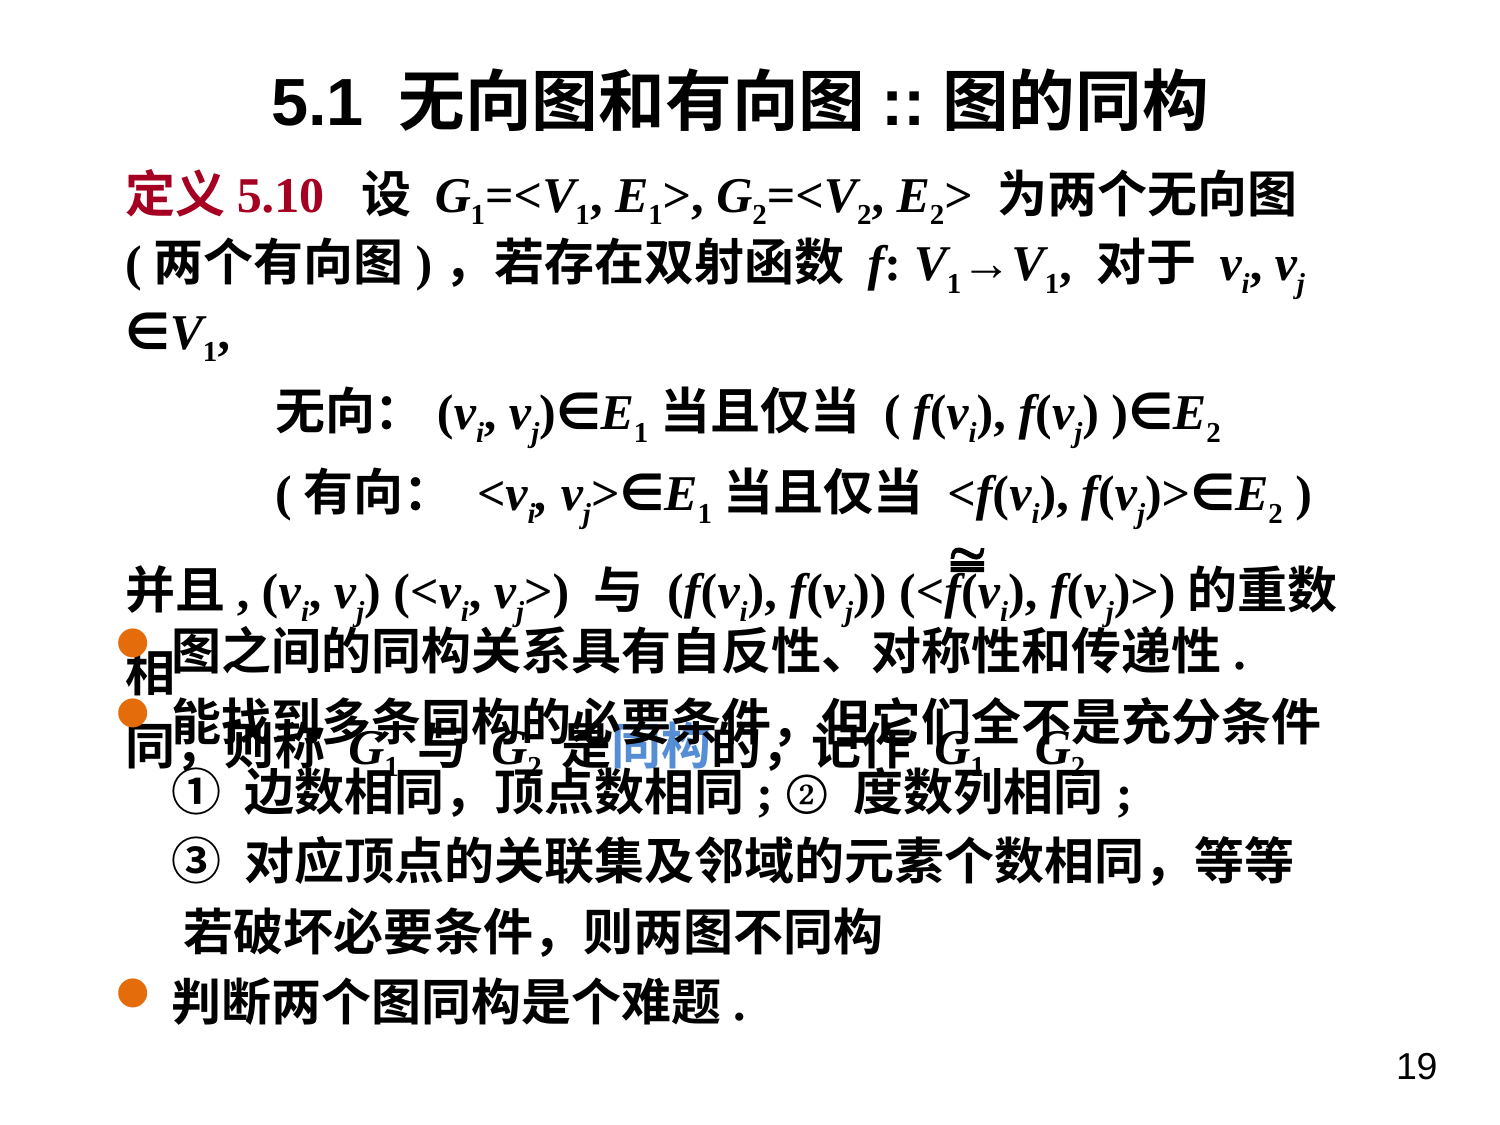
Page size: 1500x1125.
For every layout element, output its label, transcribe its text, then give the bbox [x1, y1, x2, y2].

text_box 5.1 无向图和有向图::图的同构 [199, 58, 1281, 146]
text_box 19 [1381, 1034, 1488, 1113]
text_box 定义5.10 设 G1=<V1, E1>, G2=<V2, E2> 为两个无向图 (两个有向图)，若存在双射函数 f: V1→V1, 对于 vi, vj ∈V1, 无向：(vi, vj)∈E1当且仅当 ( f(vi), f(vj) )∈E2 (有向： <vi, vj>∈E1当且仅当 <f(vi), f(vj)>∈E2 ) 并且, (vi, vj) (<vi, vj>) 与 (f(vi), f(vj)) (<f(vi), f(vj)>)的重数相 同，则称 G1 与 G2 是同构的，记作 G1 G2 [124, 162, 1388, 588]
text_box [937, 537, 988, 588]
list 图之间的同构关系具有自反性、对称性和传递性. 能找到多条同构的必要条件，但它们全不是充分条件 ① 边数相同，顶点数相同; ② 度数列相同; ③ 对应顶点的关联集及邻域的元素个数相同，等等 若破坏必要条件，则两图不同构 判断两个图同构是个难题. [99, 612, 1376, 1063]
